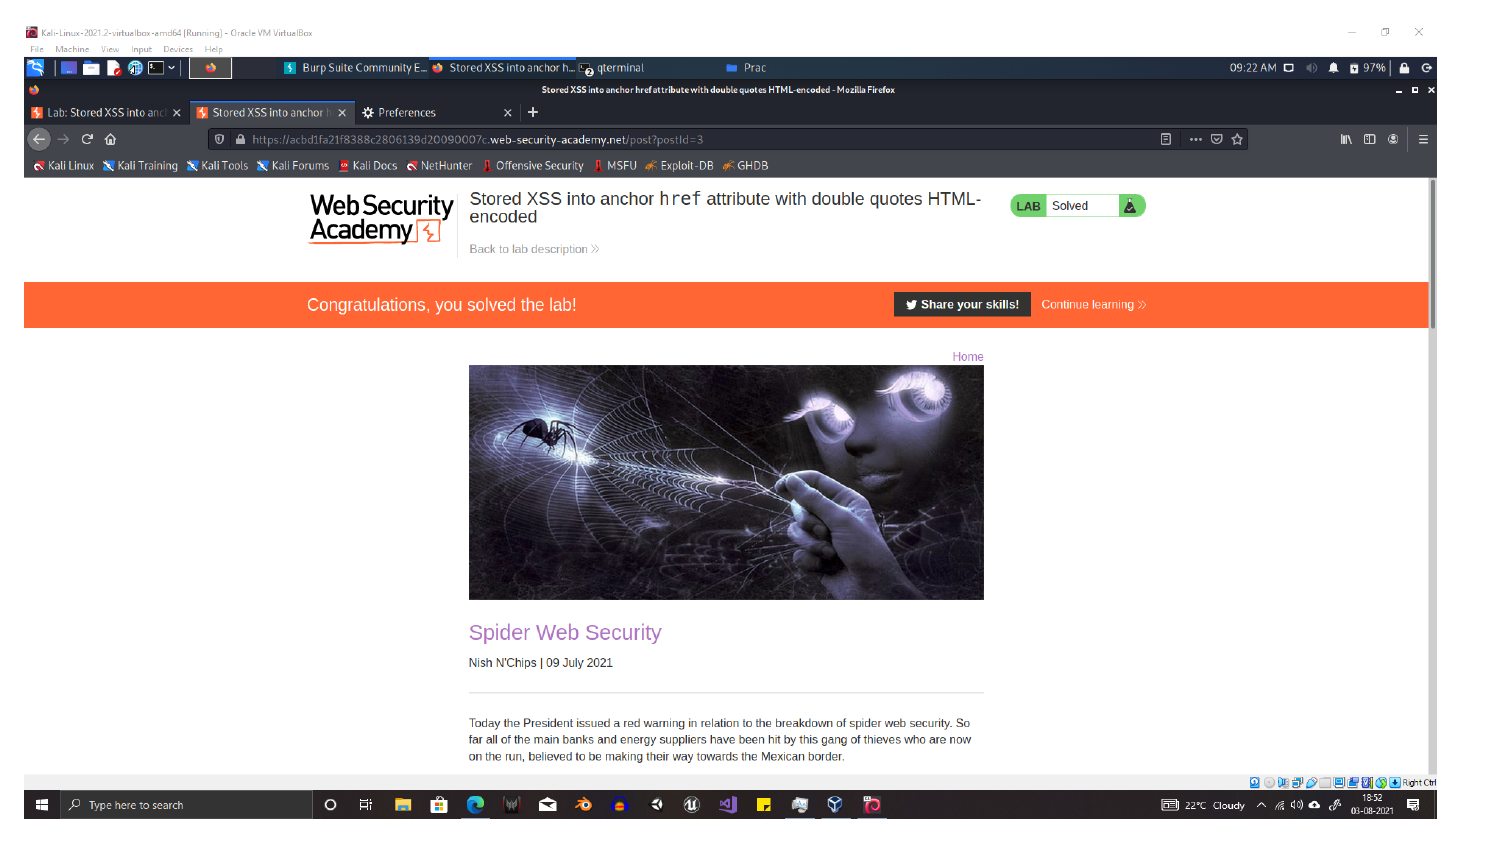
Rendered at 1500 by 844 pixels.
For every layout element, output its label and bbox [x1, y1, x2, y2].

picture [24, 24, 1437, 819]
